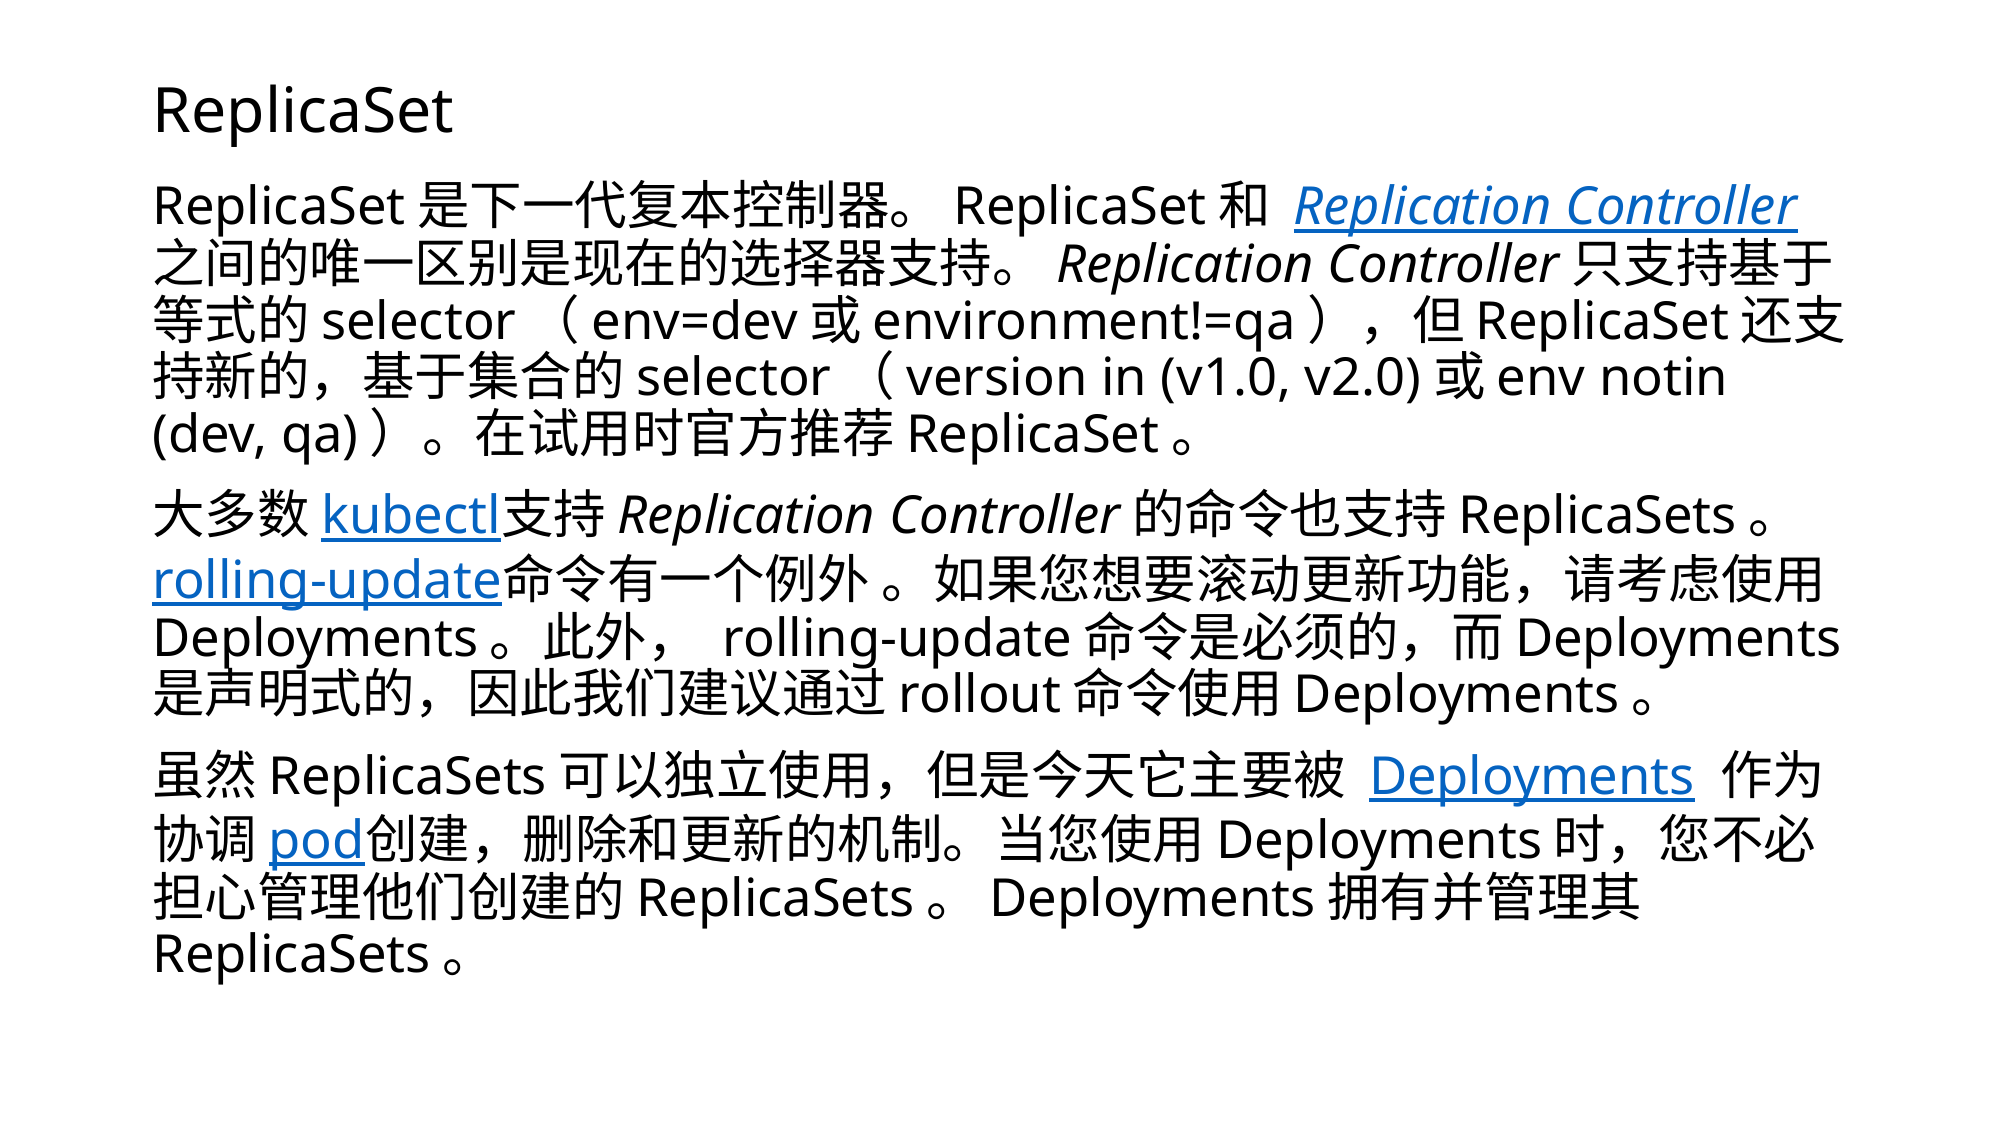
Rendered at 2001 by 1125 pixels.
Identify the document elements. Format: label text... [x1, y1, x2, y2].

list ReplicaSet是下一代复本控制器。ReplicaSet和 Replication Controller之间的唯一区别是现在的选择器支持。Replication Controller只支持基于等式的selector（env=dev或environment!=qa），但ReplicaSet还支持新的，基于集合的selector（version in (v1.0, v2.0)或env notin (dev, qa)）。在试用时官方推荐ReplicaSet。 大多数kubectl支持Replication Controller的命令也支持ReplicaSets。rolling-update命令有一个例外 。如果您想要滚动更新功能，请考虑使用Deployments。此外， rolling-update命令是必须的，而Deployments是声明式的，因此我们建议通过rollout命令使用Deployments。 虽然ReplicaSets可以独立使用，但是今天它主要被 Deployments 作为协调pod创建，删除和更新的机制。当您使用Deployments时，您不必担心管理他们创建的ReplicaSets。Deployments拥有并管理其ReplicaSets。 [137, 165, 1863, 1014]
title ReplicaSet [137, 59, 1863, 165]
